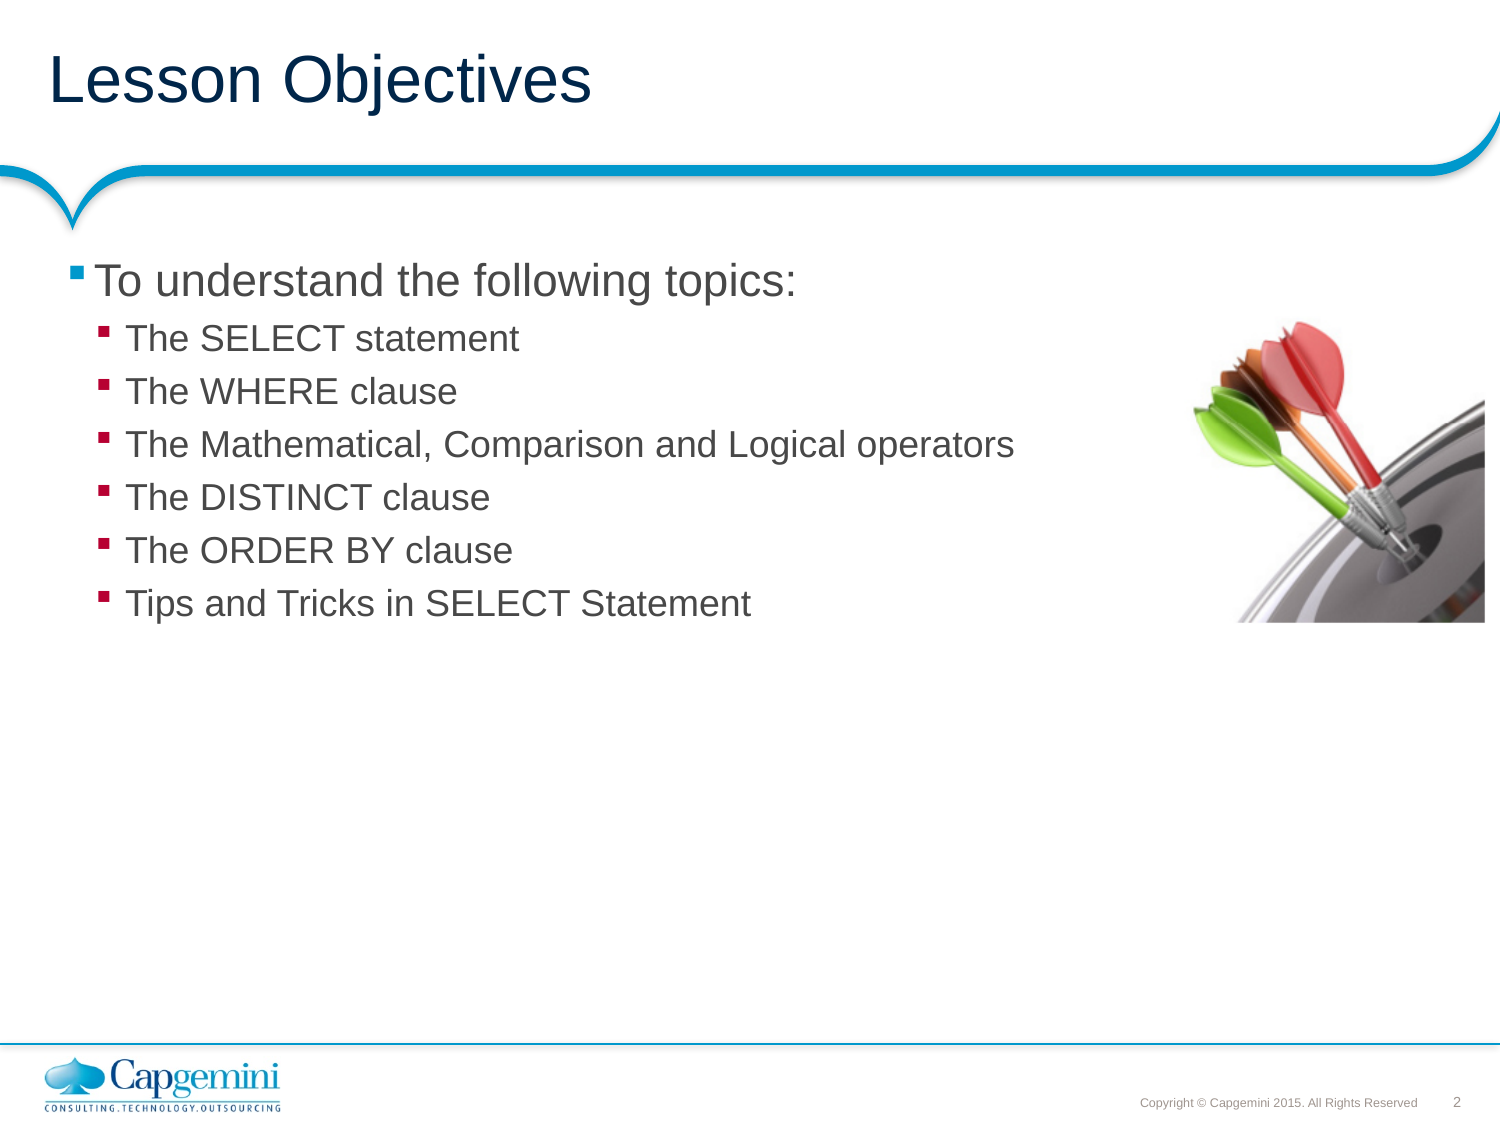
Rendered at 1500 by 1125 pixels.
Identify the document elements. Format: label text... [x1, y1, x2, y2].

picture [1164, 299, 1492, 630]
list To understand the following topics: The SELECT statement The WHERE clause The Mathematical, Comparison and Logical operators The DISTINCT clause The ORDER BY clause Tips and Tricks in SELECT Statement [48, 245, 1164, 1007]
title Lesson Objectives [0, 0, 1500, 165]
picture [44, 1056, 281, 1113]
